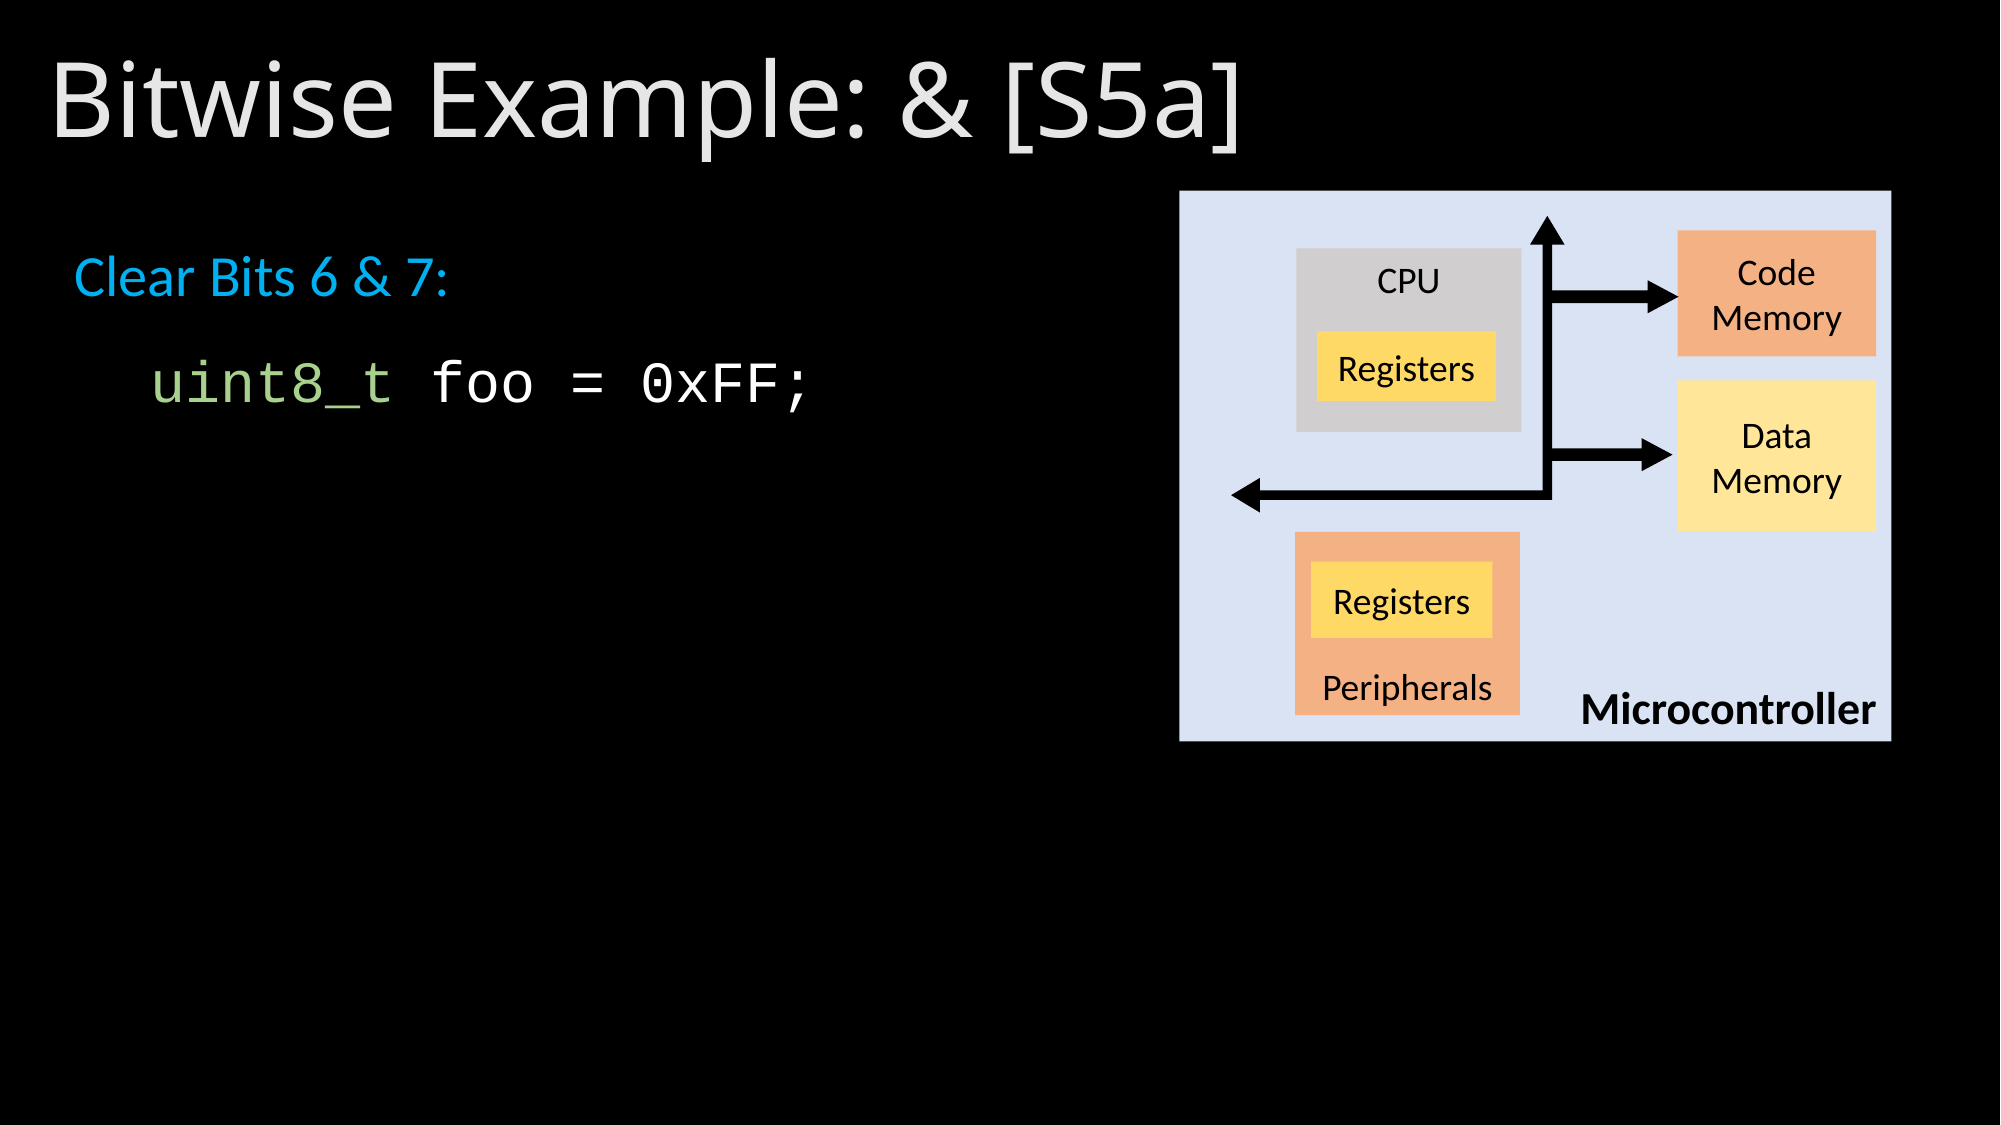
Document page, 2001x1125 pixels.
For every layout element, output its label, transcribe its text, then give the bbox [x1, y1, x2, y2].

text_box uint8_t foo = 0xFF; [135, 336, 831, 562]
title Bitwise Example: & [S5a] [32, 31, 1966, 177]
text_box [1179, 190, 1892, 742]
text_box Clear Bits 6 & 7: [59, 230, 466, 315]
